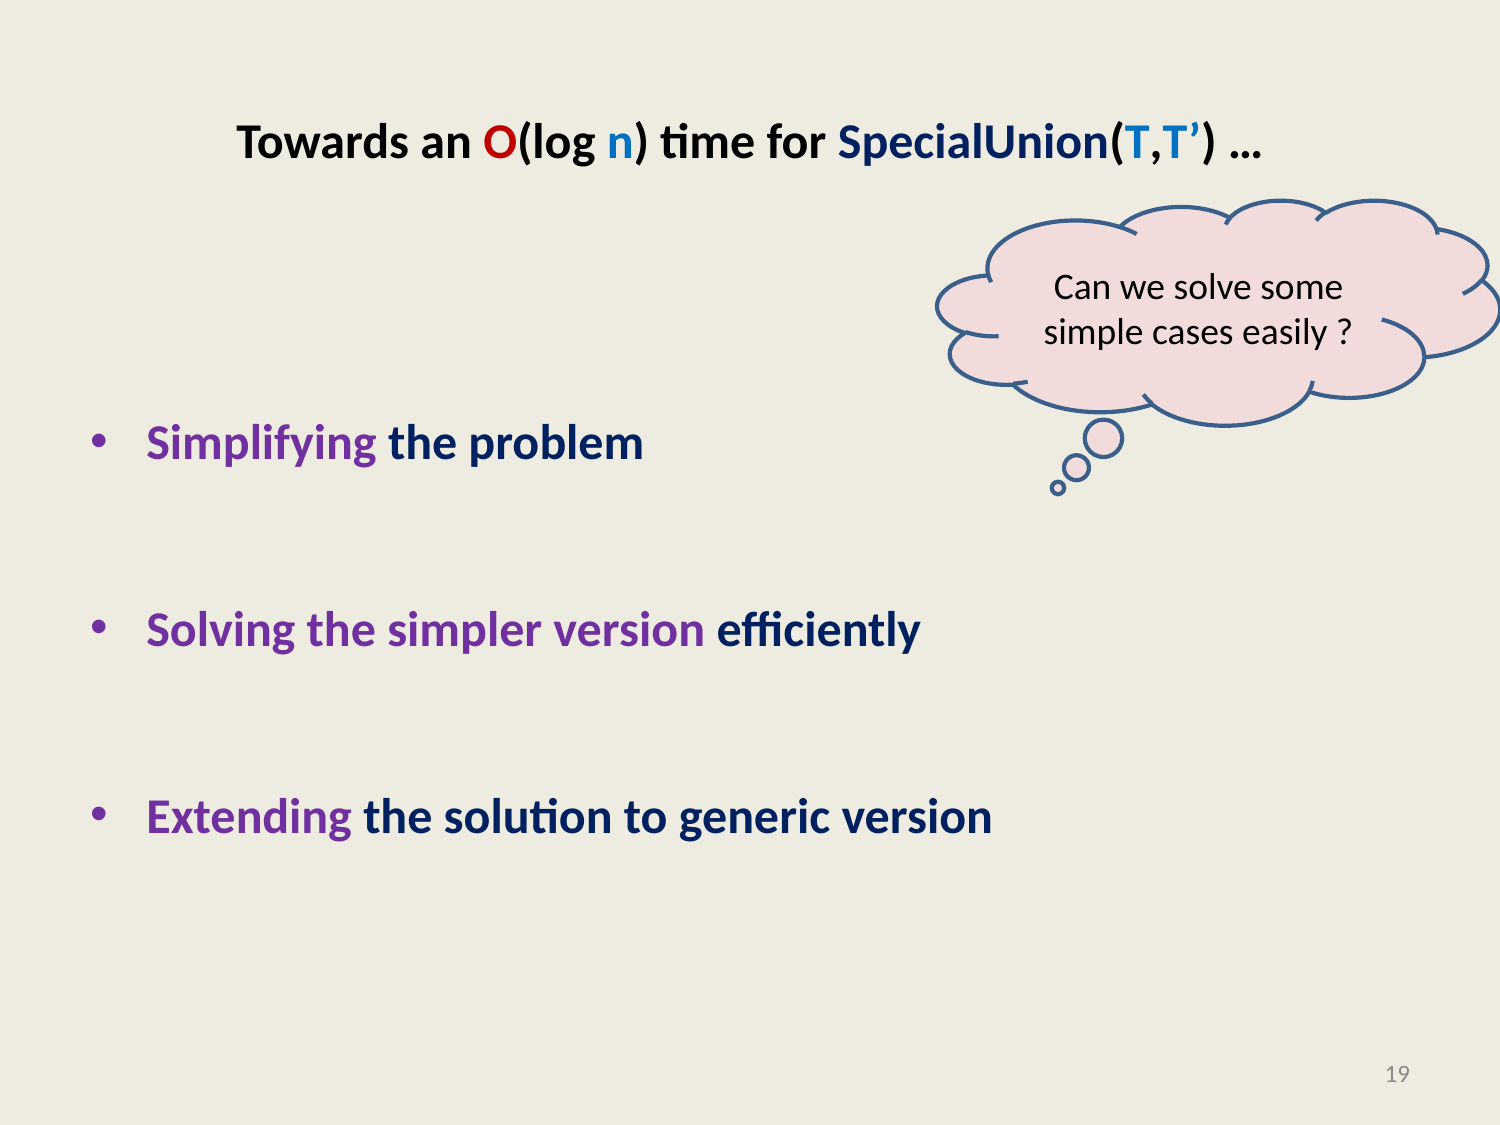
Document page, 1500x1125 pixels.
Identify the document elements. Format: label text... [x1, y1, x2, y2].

title Towards an O(log n) time for SpecialUnion(T,T’) … [75, 45, 1425, 233]
slide_number 19 [1074, 1042, 1425, 1103]
list Simplifying the problem Solving the simpler version efficiently Extending the solution to generic version [75, 262, 1425, 1005]
text_box Can we solve some simple cases easily ? [1061, 453, 1092, 483]
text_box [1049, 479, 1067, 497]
text_box Can we solve some simple cases easily ? [1082, 417, 1125, 460]
text_box Can we solve some simple cases easily ? [934, 198, 1500, 428]
